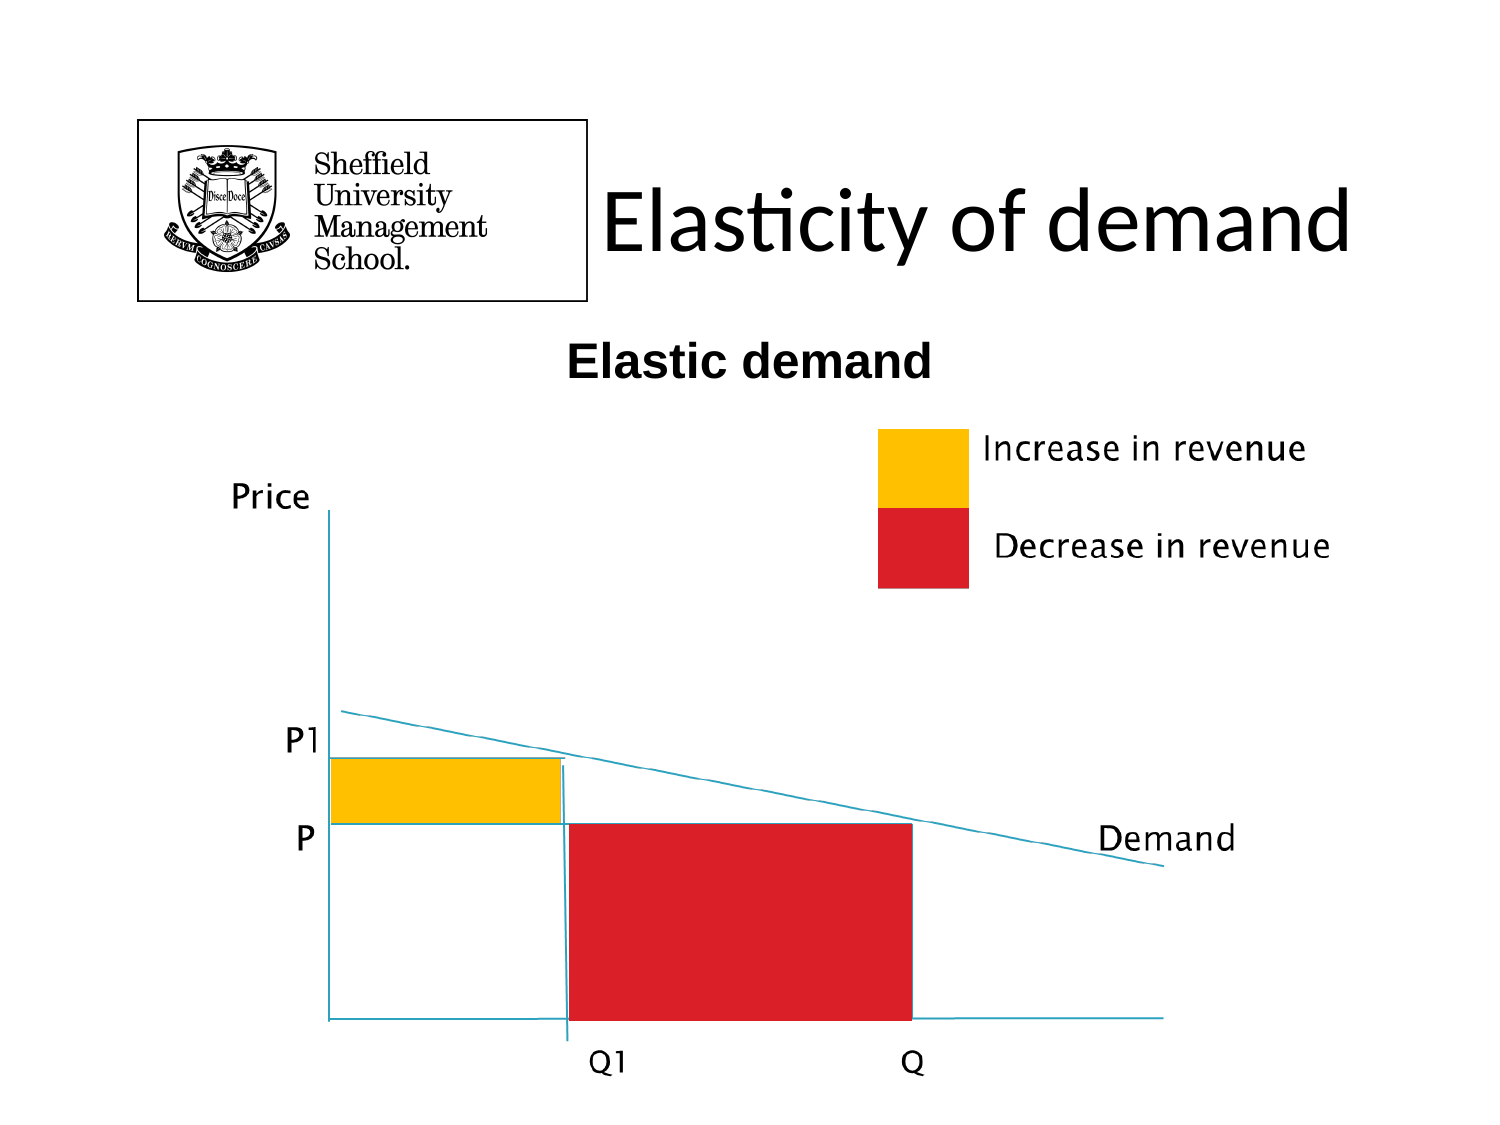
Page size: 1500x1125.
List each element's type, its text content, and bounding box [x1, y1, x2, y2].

title Elasticity of demand [586, 120, 1483, 309]
picture [123, 418, 1371, 1118]
picture [137, 119, 588, 302]
text_box Elastic demand [551, 321, 949, 397]
